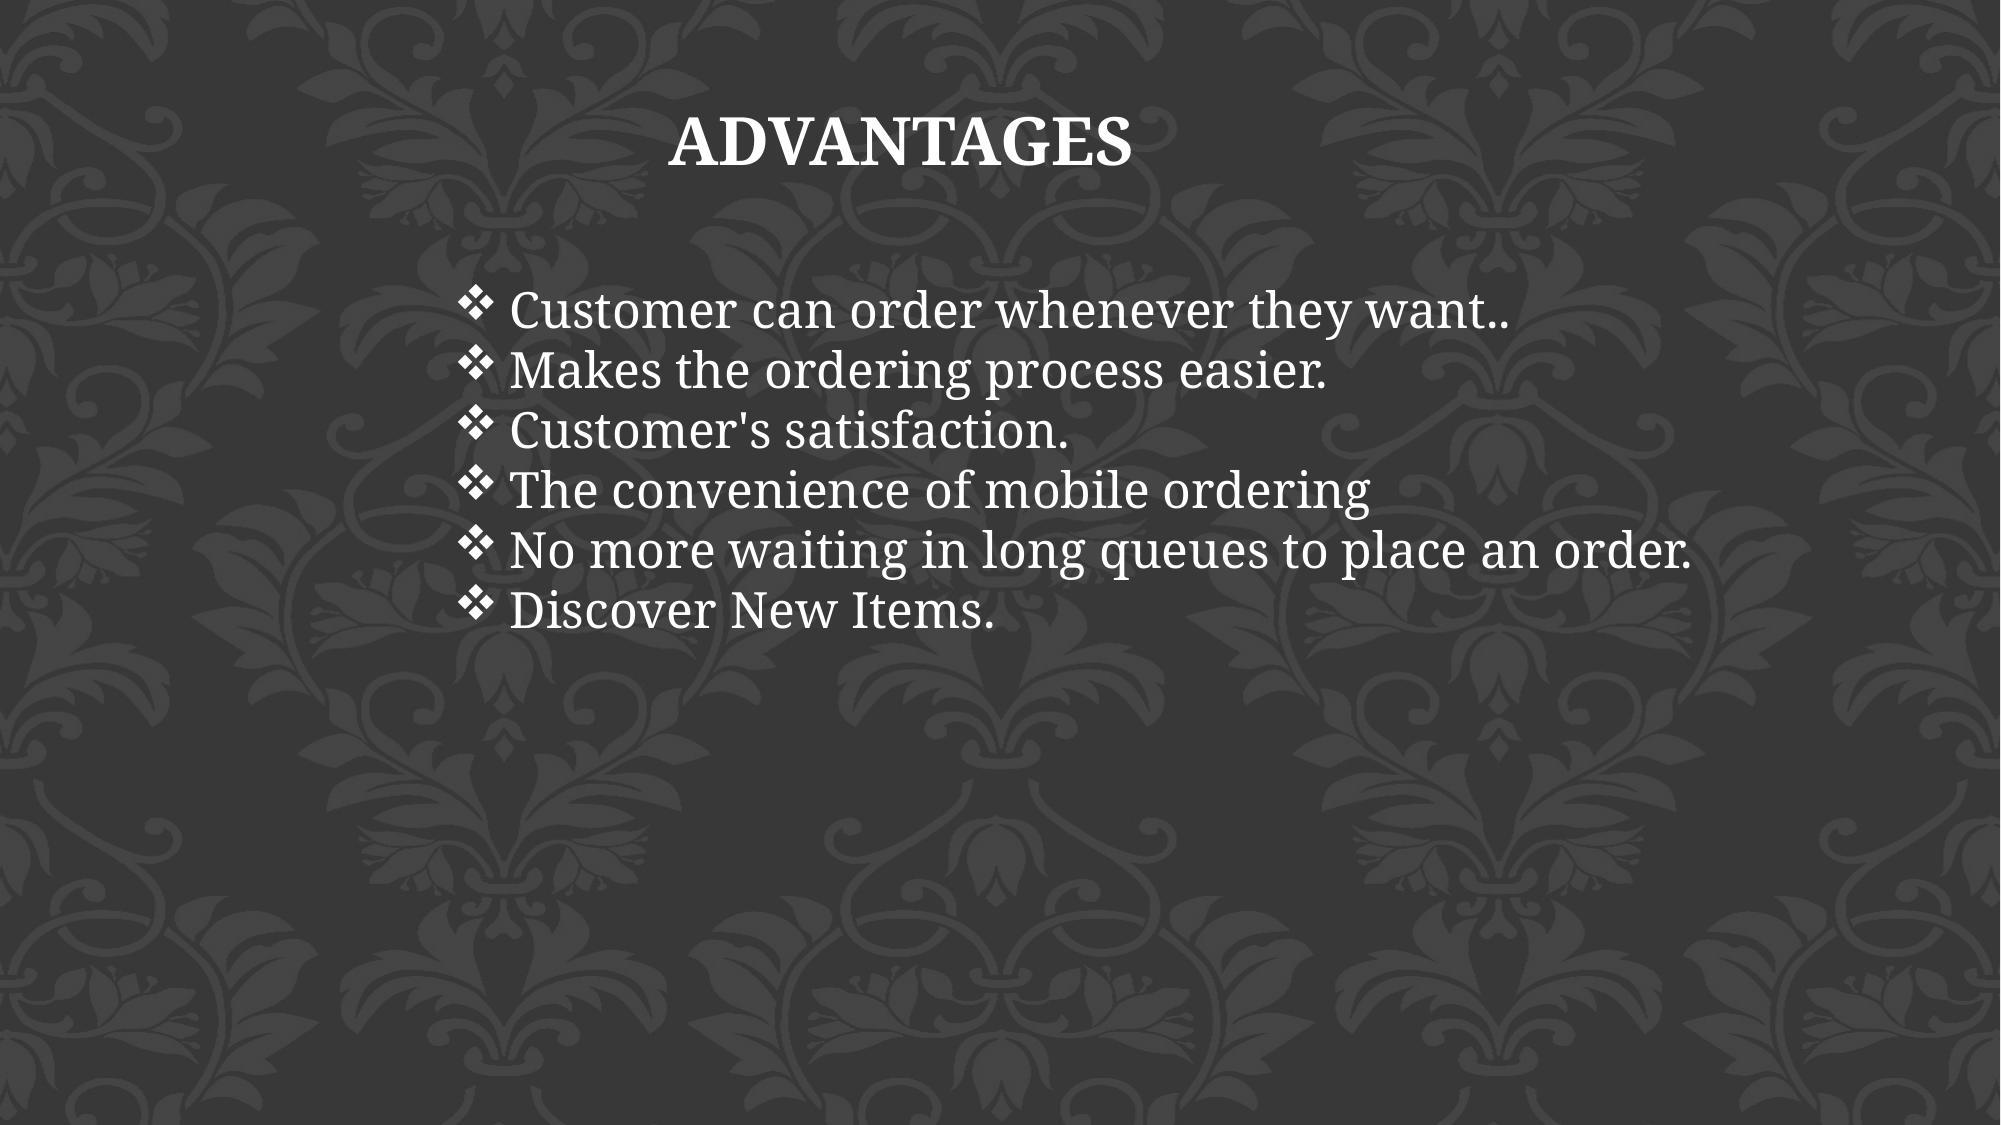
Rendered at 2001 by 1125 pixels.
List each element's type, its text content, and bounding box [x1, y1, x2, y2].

text_box ADVANTAGES [653, 91, 1149, 187]
text_box Customer can order whenever they want.. Makes the ordering process easier. Customer's satisfaction. The convenience of mobile ordering No more waiting in long queues to place an order. Discover New Items. [438, 271, 1714, 646]
